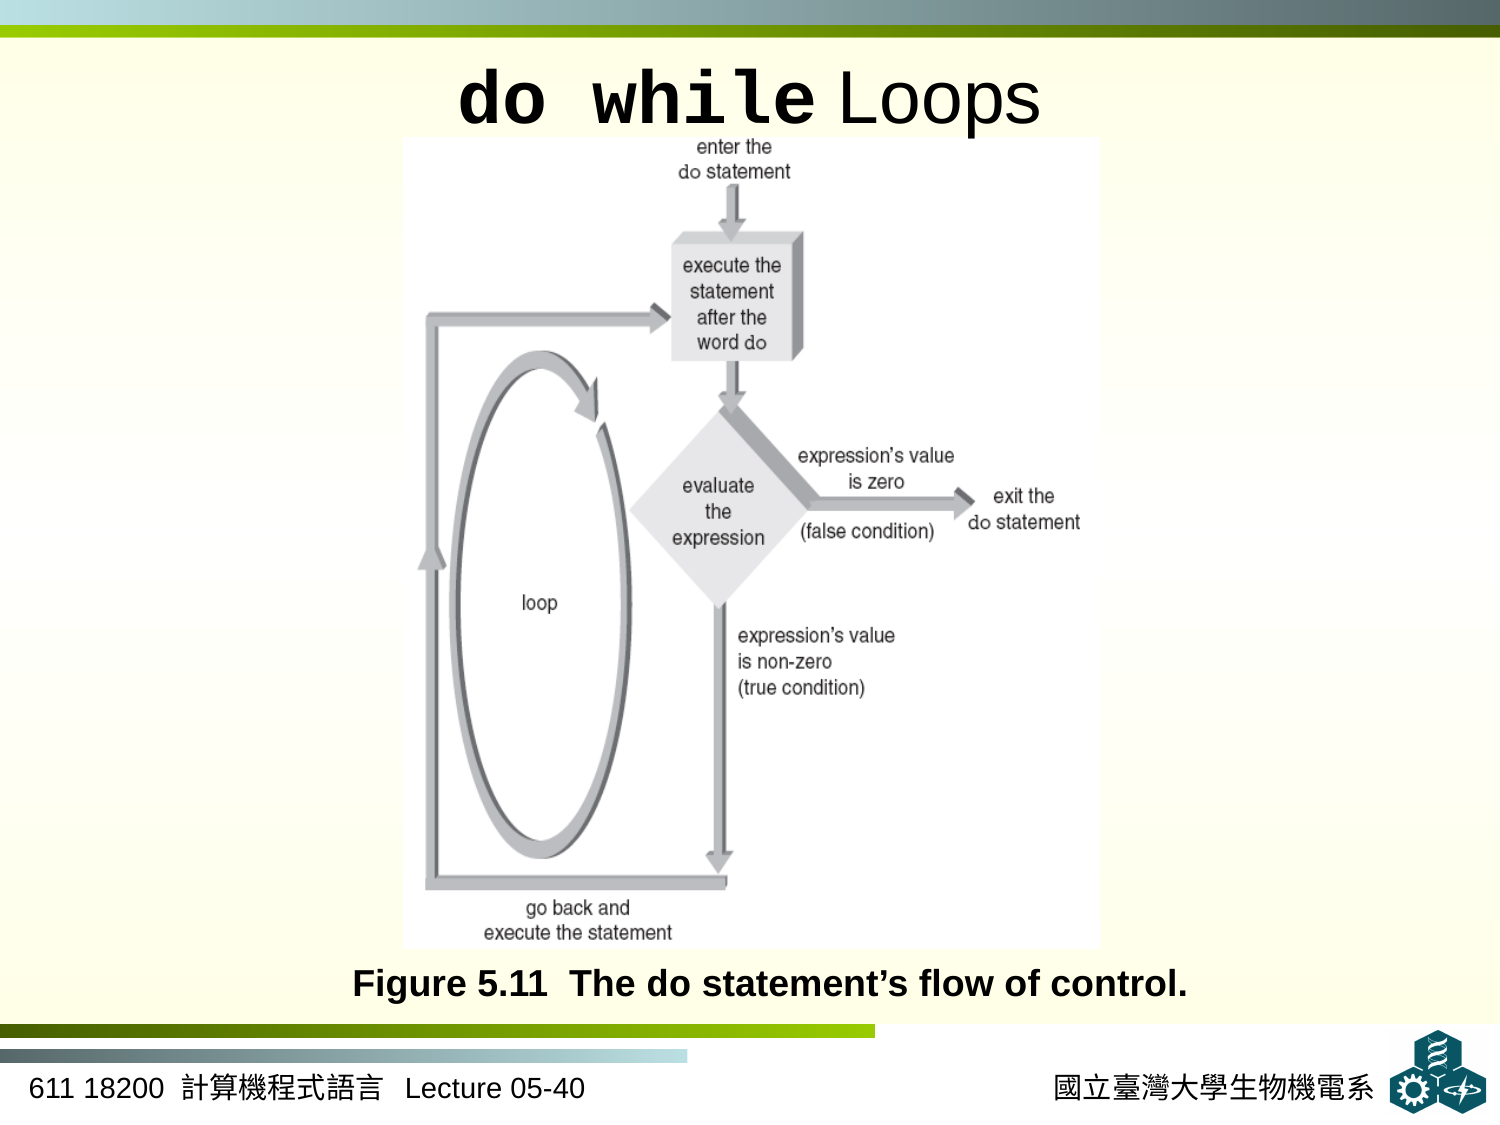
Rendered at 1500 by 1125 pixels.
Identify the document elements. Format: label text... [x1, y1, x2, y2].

picture [1387, 1029, 1488, 1115]
picture [403, 137, 1101, 949]
title do while Loops [87, 0, 1413, 188]
text_box Figure 5.11 The do statement’s flow of control. [337, 951, 1250, 1012]
